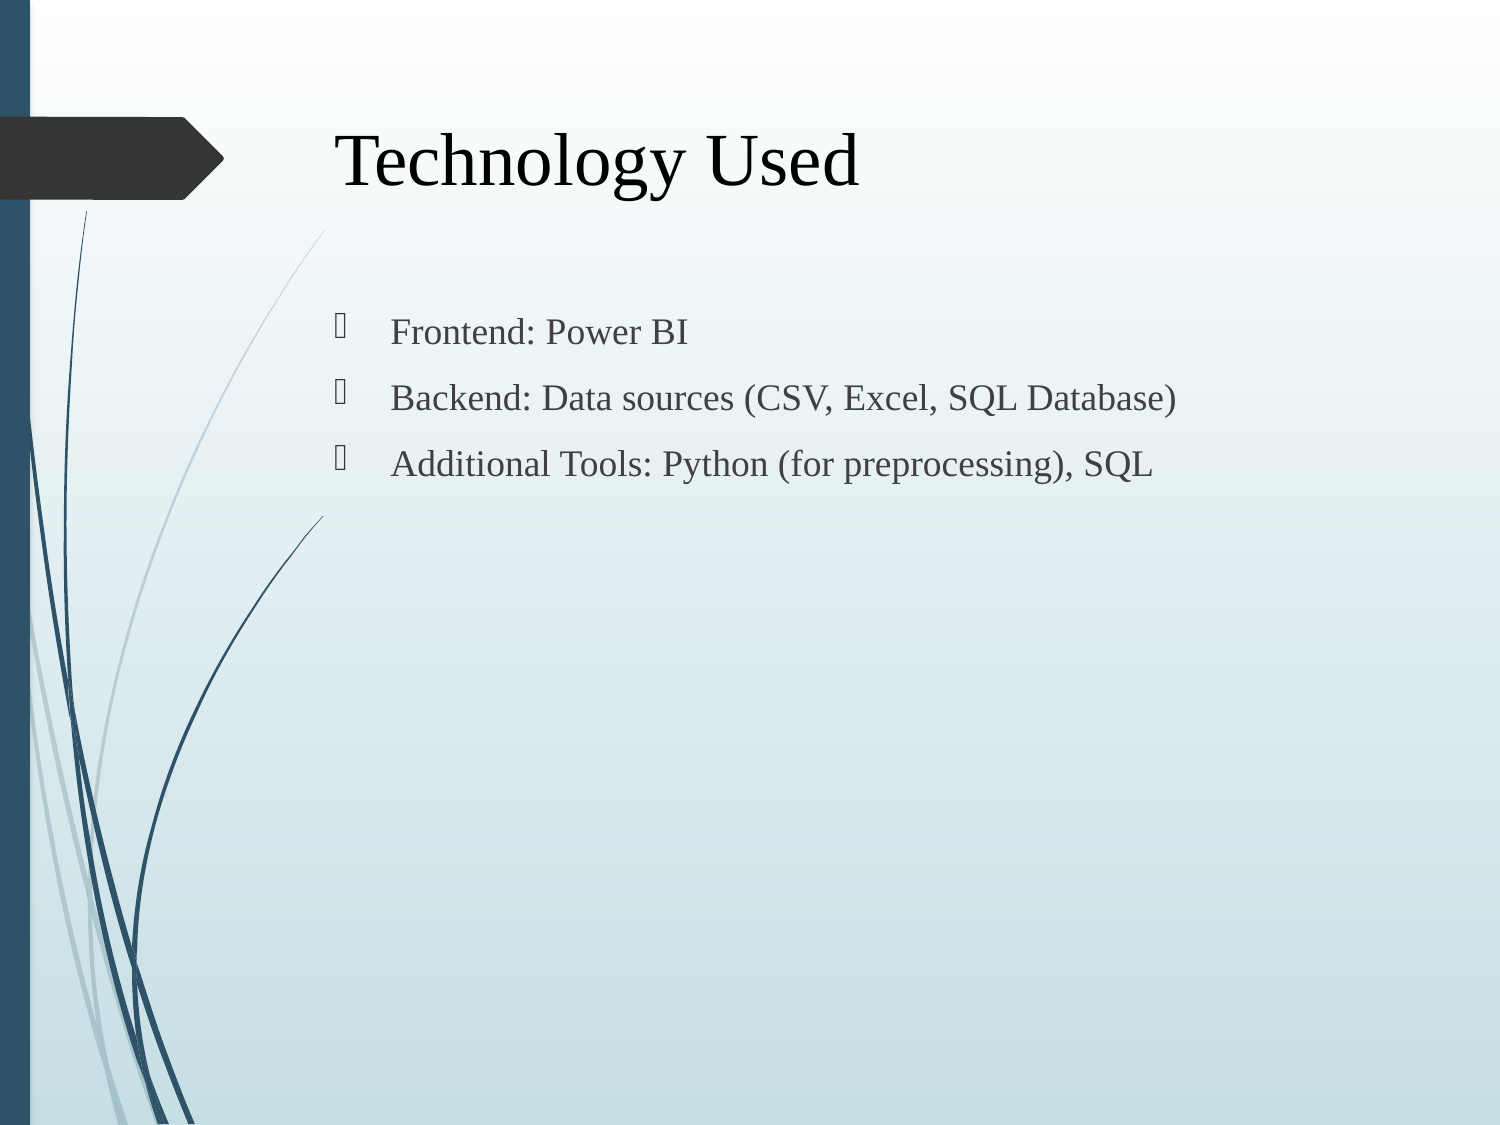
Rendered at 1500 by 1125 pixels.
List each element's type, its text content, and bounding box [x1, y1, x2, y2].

list Frontend: Power BI Backend: Data sources (CSV, Excel, SQL Database) Additional Tools: Python (for preprocessing), SQL [319, 299, 1397, 957]
title Technology Used [319, 102, 1400, 313]
